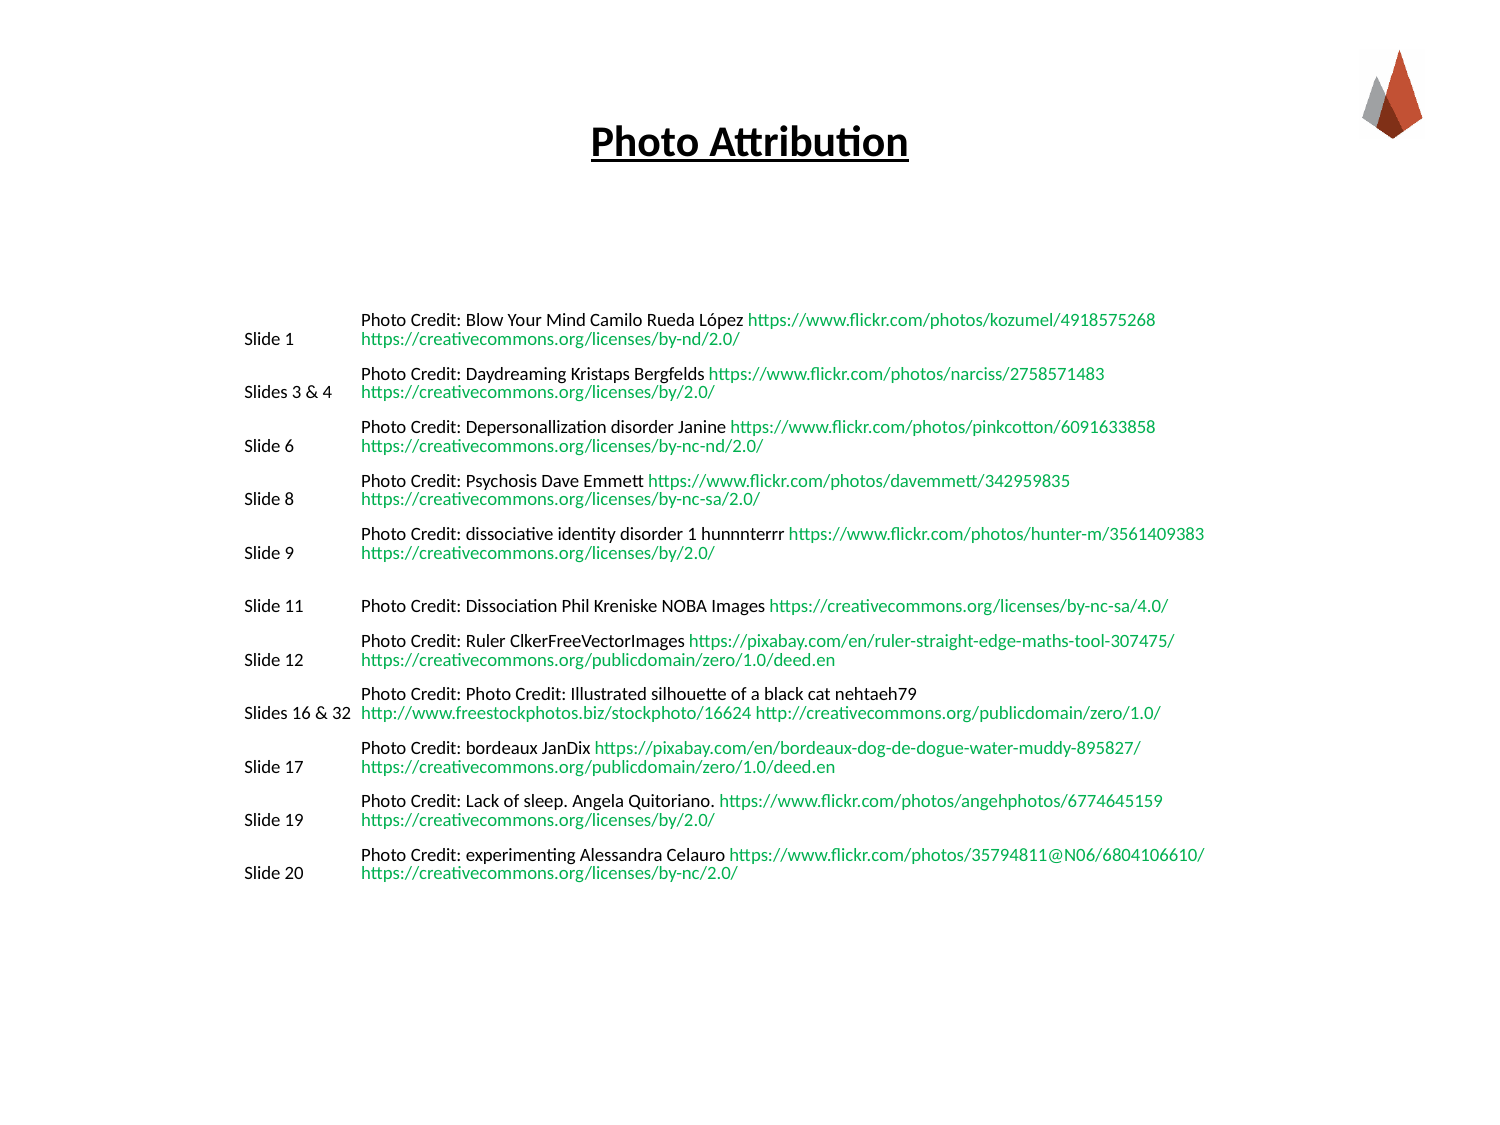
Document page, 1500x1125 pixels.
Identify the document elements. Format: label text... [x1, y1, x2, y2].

table_cell Photo Credit: Depersonallization disorder Janine https://www.flickr.com/photos/pinkcotton/6091633858 https://creativecommons.org/licenses/by-nc-nd/2.0/ [361, 404, 1256, 457]
table_cell Photo Credit: Ruler ClkerFreeVectorImages https://pixabay.com/en/ruler-straight-edge-maths-tool-307475/ https://creativecommons.org/publicdomain/zero/1.0/deed.en [361, 618, 1256, 671]
table_cell Photo Credit: Lack of sleep. Angela Quitoriano. https://www.flickr.com/photos/angehphotos/6774645159 https://creativecommons.org/licenses/by/2.0/ [361, 778, 1256, 831]
table_cell Slides 3 & 4 [244, 350, 361, 404]
table_cell Slide 9 [244, 511, 361, 564]
table_cell Slide 6 [244, 404, 361, 457]
table_cell Slide 20 [244, 831, 361, 885]
table_cell Slide 19 [244, 778, 361, 831]
table_cell Slide 8 [244, 457, 361, 511]
table_cell Slide 17 [244, 724, 361, 778]
table_cell Photo Credit: Dissociation Phil Kreniske NOBA Images https://creativecommons.org/licenses/by-nc-sa/4.0/ [361, 564, 1256, 618]
table_cell Photo Credit: Photo Credit: Illustrated silhouette of a black cat nehtaeh79 http://www.freestockphotos.biz/stockphoto/16624 http://creativecommons.org/publicdomain/zero/1.0/ [361, 671, 1256, 724]
table_header Slide 1 [244, 297, 361, 350]
table_header Photo Credit: Blow Your Mind Camilo Rueda López https://www.flickr.com/photos/kozumel/4918575268 https://creativecommons.org/licenses/by-nd/2.0/ [361, 297, 1256, 350]
table_cell Slide 11 [244, 564, 361, 618]
table_cell Photo Credit: Daydreaming Kristaps Bergfelds https://www.flickr.com/photos/narciss/2758571483 https://creativecommons.org/licenses/by/2.0/ [361, 350, 1256, 404]
table_cell Photo Credit: dissociative identity disorder 1 hunnnterrr https://www.flickr.com/photos/hunter-m/3561409383 https://creativecommons.org/licenses/by/2.0/ [361, 511, 1256, 564]
table_cell Slide 12 [244, 618, 361, 671]
title Photo Attribution [75, 45, 1425, 233]
table_cell Photo Credit: bordeaux JanDix https://pixabay.com/en/bordeaux-dog-de-dogue-water-muddy-895827/ https://creativecommons.org/publicdomain/zero/1.0/deed.en [361, 724, 1256, 778]
table_cell Slides 16 & 32 [244, 671, 361, 724]
table_cell Photo Credit: Psychosis Dave Emmett https://www.flickr.com/photos/davemmett/342959835 https://creativecommons.org/licenses/by-nc-sa/2.0/ [361, 457, 1256, 511]
table_cell Photo Credit: experimenting Alessandra Celauro https://www.flickr.com/photos/35794811@N06/6804106610/ https://creativecommons.org/licenses/by-nc/2.0/ [361, 831, 1256, 885]
